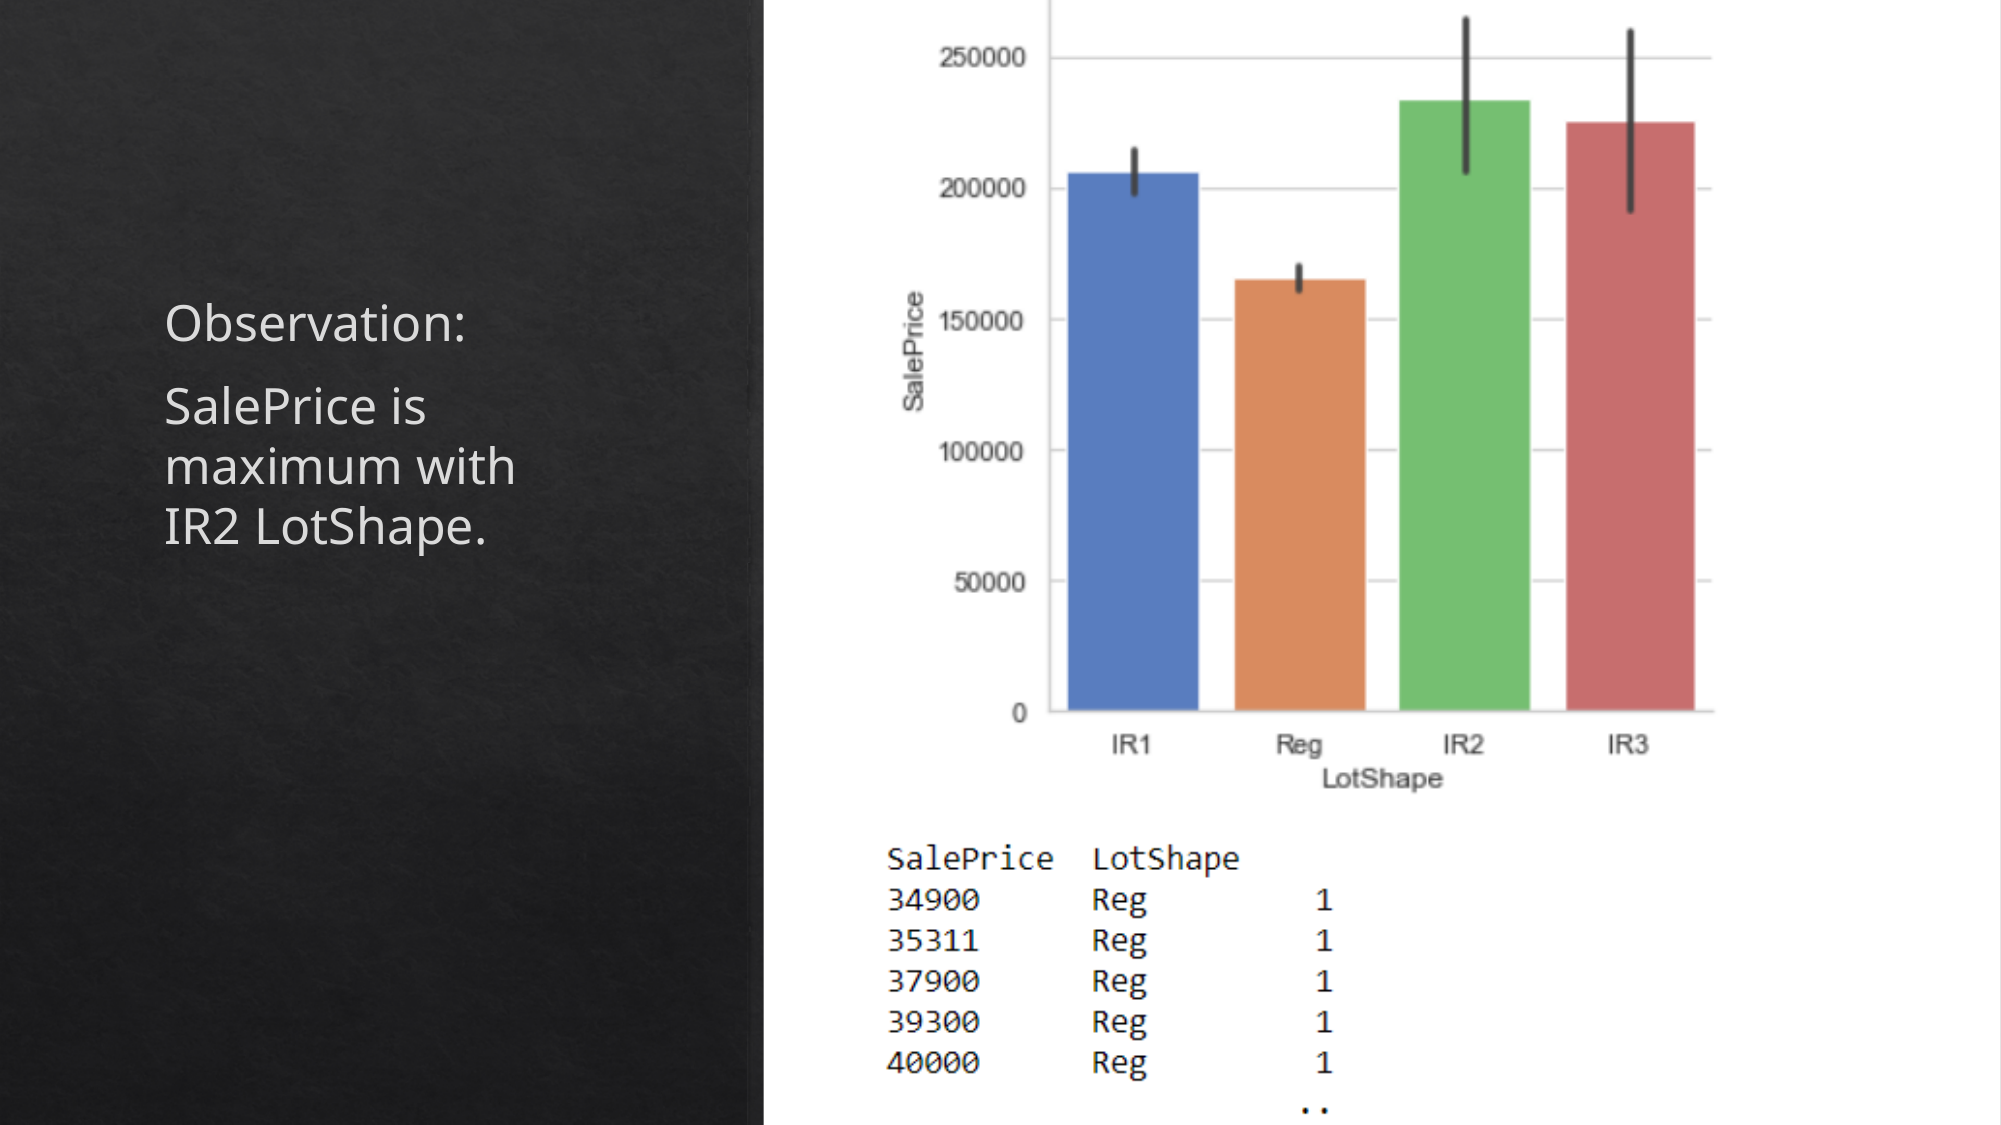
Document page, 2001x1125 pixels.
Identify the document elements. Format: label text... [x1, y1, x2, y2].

text_box Observation: SalePrice is maximum with IR2 LotShape. [149, 284, 655, 950]
picture [746, 0, 2000, 1125]
